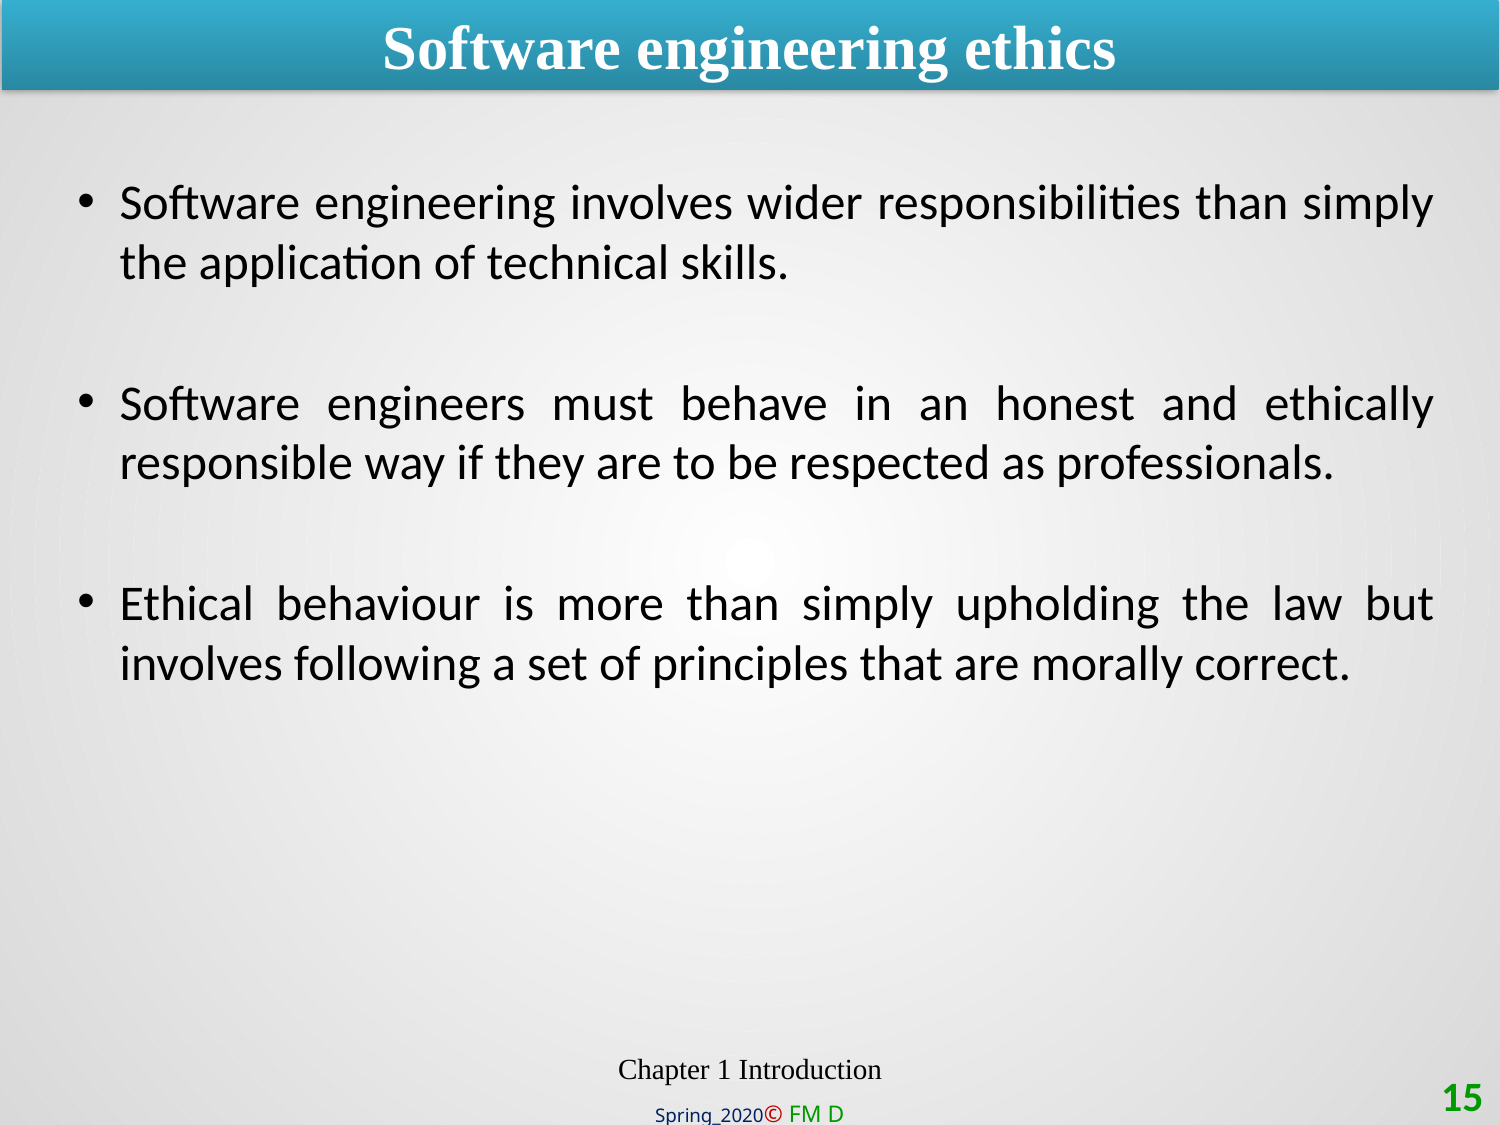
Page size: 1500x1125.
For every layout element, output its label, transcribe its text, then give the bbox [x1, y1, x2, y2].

list Software engineering involves wider responsibilities than simply the application of technical skills. Software engineers must behave in an honest and ethically responsible way if they are to be respected as professionals. Ethical behaviour is more than simply upholding the law but involves following a set of principles that are morally correct. [62, 162, 1450, 905]
footer Chapter 1 Introduction [512, 1042, 988, 1103]
text_box Software engineering ethics [2, 0, 1499, 90]
slide_number 15 [1148, 1065, 1499, 1125]
